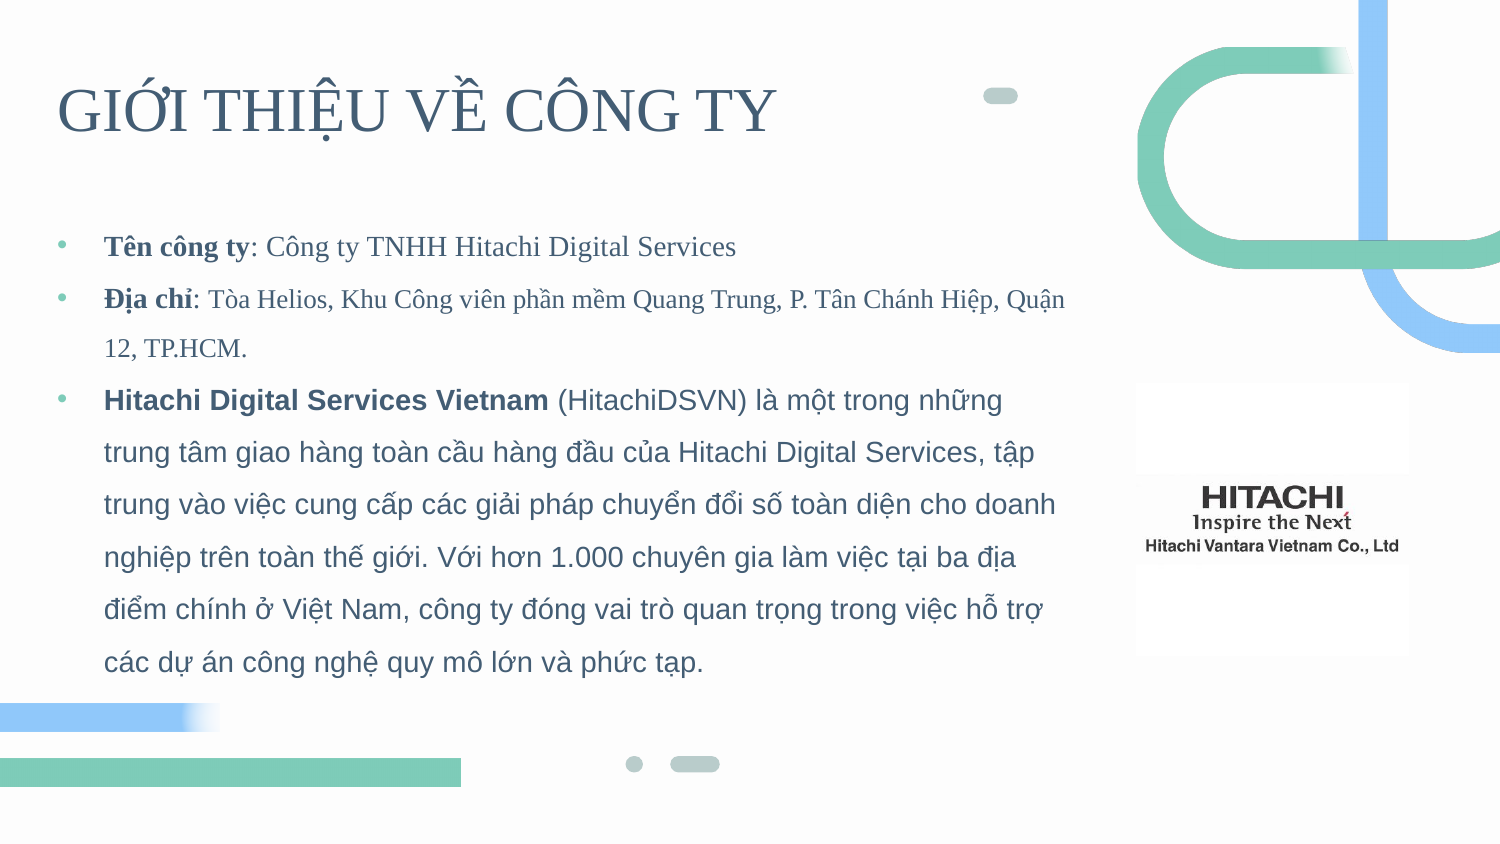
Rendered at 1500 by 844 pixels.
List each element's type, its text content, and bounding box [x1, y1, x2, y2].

list Tên công ty: Công ty TNHH Hitachi Digital Services Địa chỉ: Tòa Helios, Khu Công viên phần mềm Quang Trung, P. Tân Chánh Hiệp, Quận 12, TP.HCM. Hitachi Digital Services Vietnam (HitachiDSVN) là một trong những trung tâm giao hàng toàn cầu hàng đầu của Hitachi Digital Services, tập trung vào việc cung cấp các giải pháp chuyển đổi số toàn diện cho doanh nghiệp trên toàn thế giới. Với hơn 1.000 chuyên gia làm việc tại ba địa điểm chính ở Việt Nam, công ty đóng vai trò quan trọng trong việc hỗ trợ các dự án công nghệ quy mô lớn và phức tạp. [42, 194, 1090, 701]
title GIỚI THIỆU VỀ CÔNG TY [42, 54, 862, 149]
picture [0, 703, 220, 732]
picture [1135, 383, 1409, 657]
picture [0, 758, 461, 787]
picture [1138, 0, 1500, 352]
